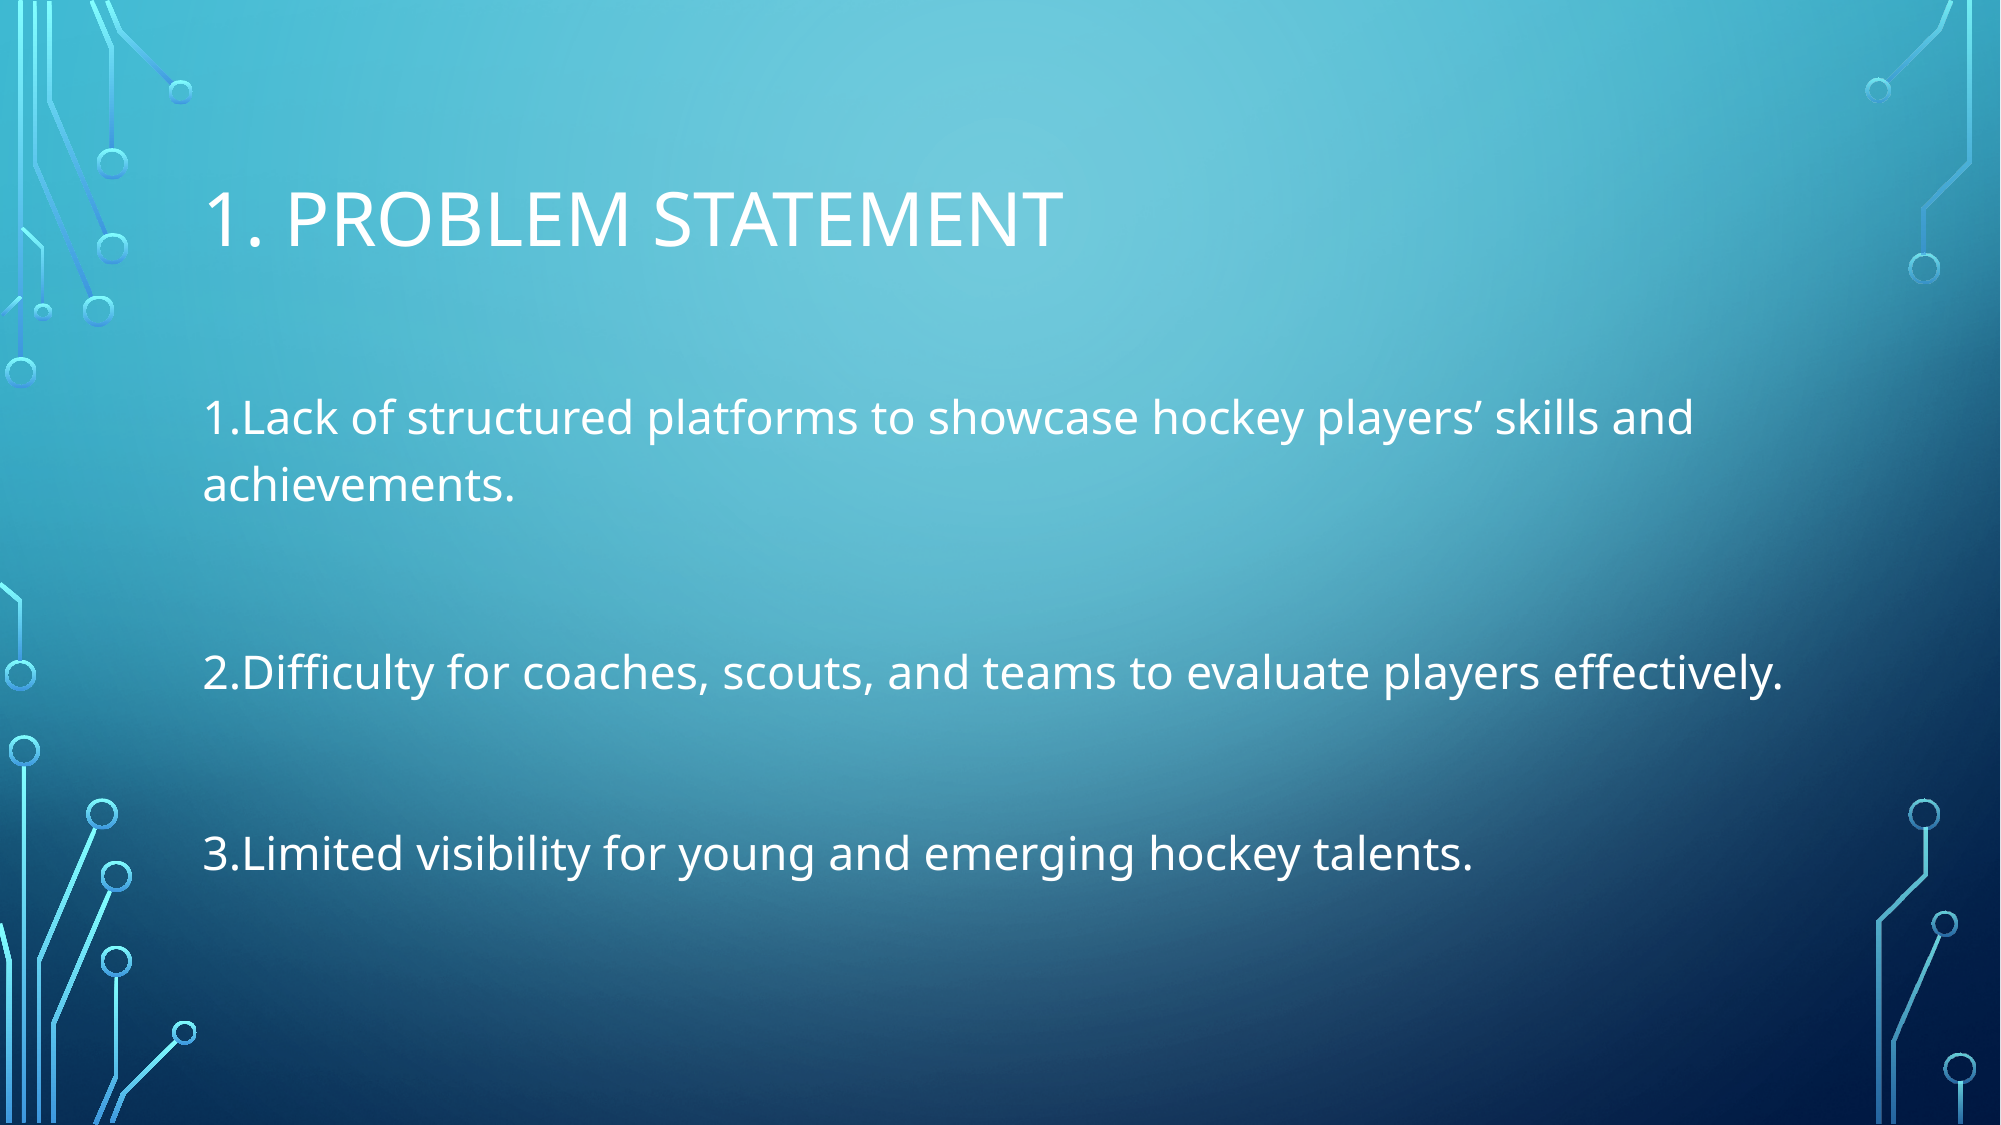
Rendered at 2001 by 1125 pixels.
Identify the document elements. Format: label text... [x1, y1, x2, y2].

title 1. Problem Statement [187, 101, 1813, 344]
list 1.Lack of structured platforms to showcase hockey players’ skills and achievements. 2.Difficulty for coaches, scouts, and teams to evaluate players effectively. 3.Limited visibility for young and emerging hockey talents. [187, 369, 1813, 950]
